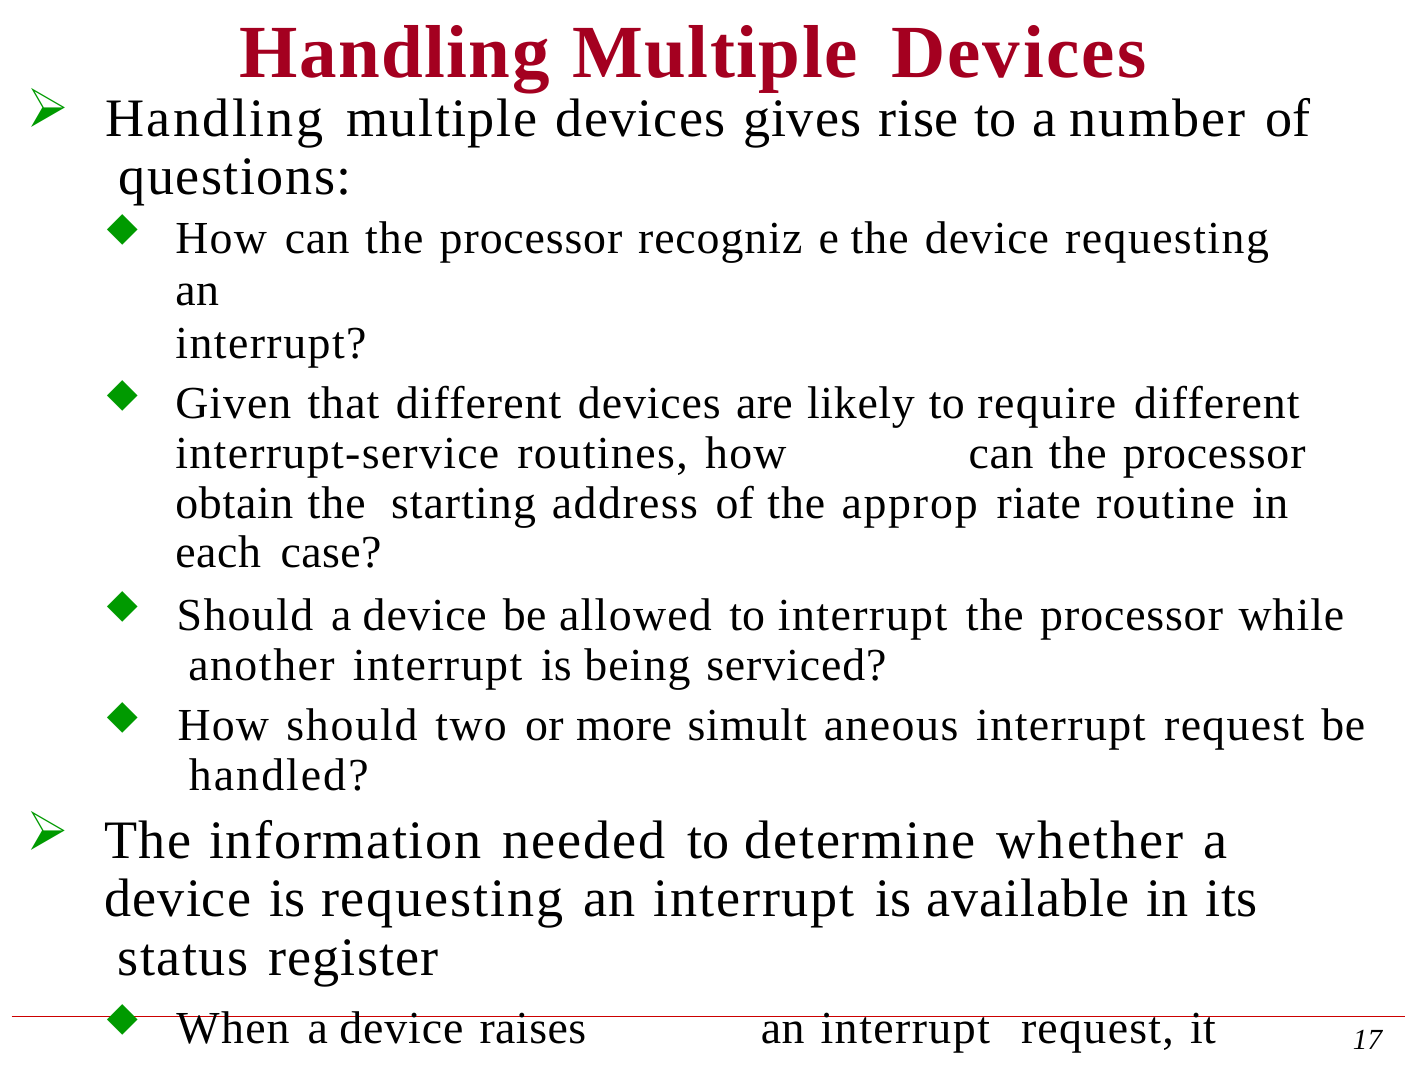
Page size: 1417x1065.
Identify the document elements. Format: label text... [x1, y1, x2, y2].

slide_number 17 [1373, 1021, 1389, 1065]
text_box Handling multiple devices gives rise to a number of questions: How can the processor recogniz e the device requesting an interrupt? Given that different devices are likely to require different interrupt-service routines, how can the processor obtain the starting address of the approp riate routine in each case? Should a device be allowed to interrupt the processor while another interrupt is being serviced? How should two or more simult aneous interrupt request be handled? The information needed to determine whether a device is requesting an interrupt is available in its status register When a device raises an interrupt request, it sets to 1 one of the bits in its status register , which we will call the IRQ bit [24, 78, 1373, 1065]
title Handling Multiple Devices [237, 0, 1148, 78]
